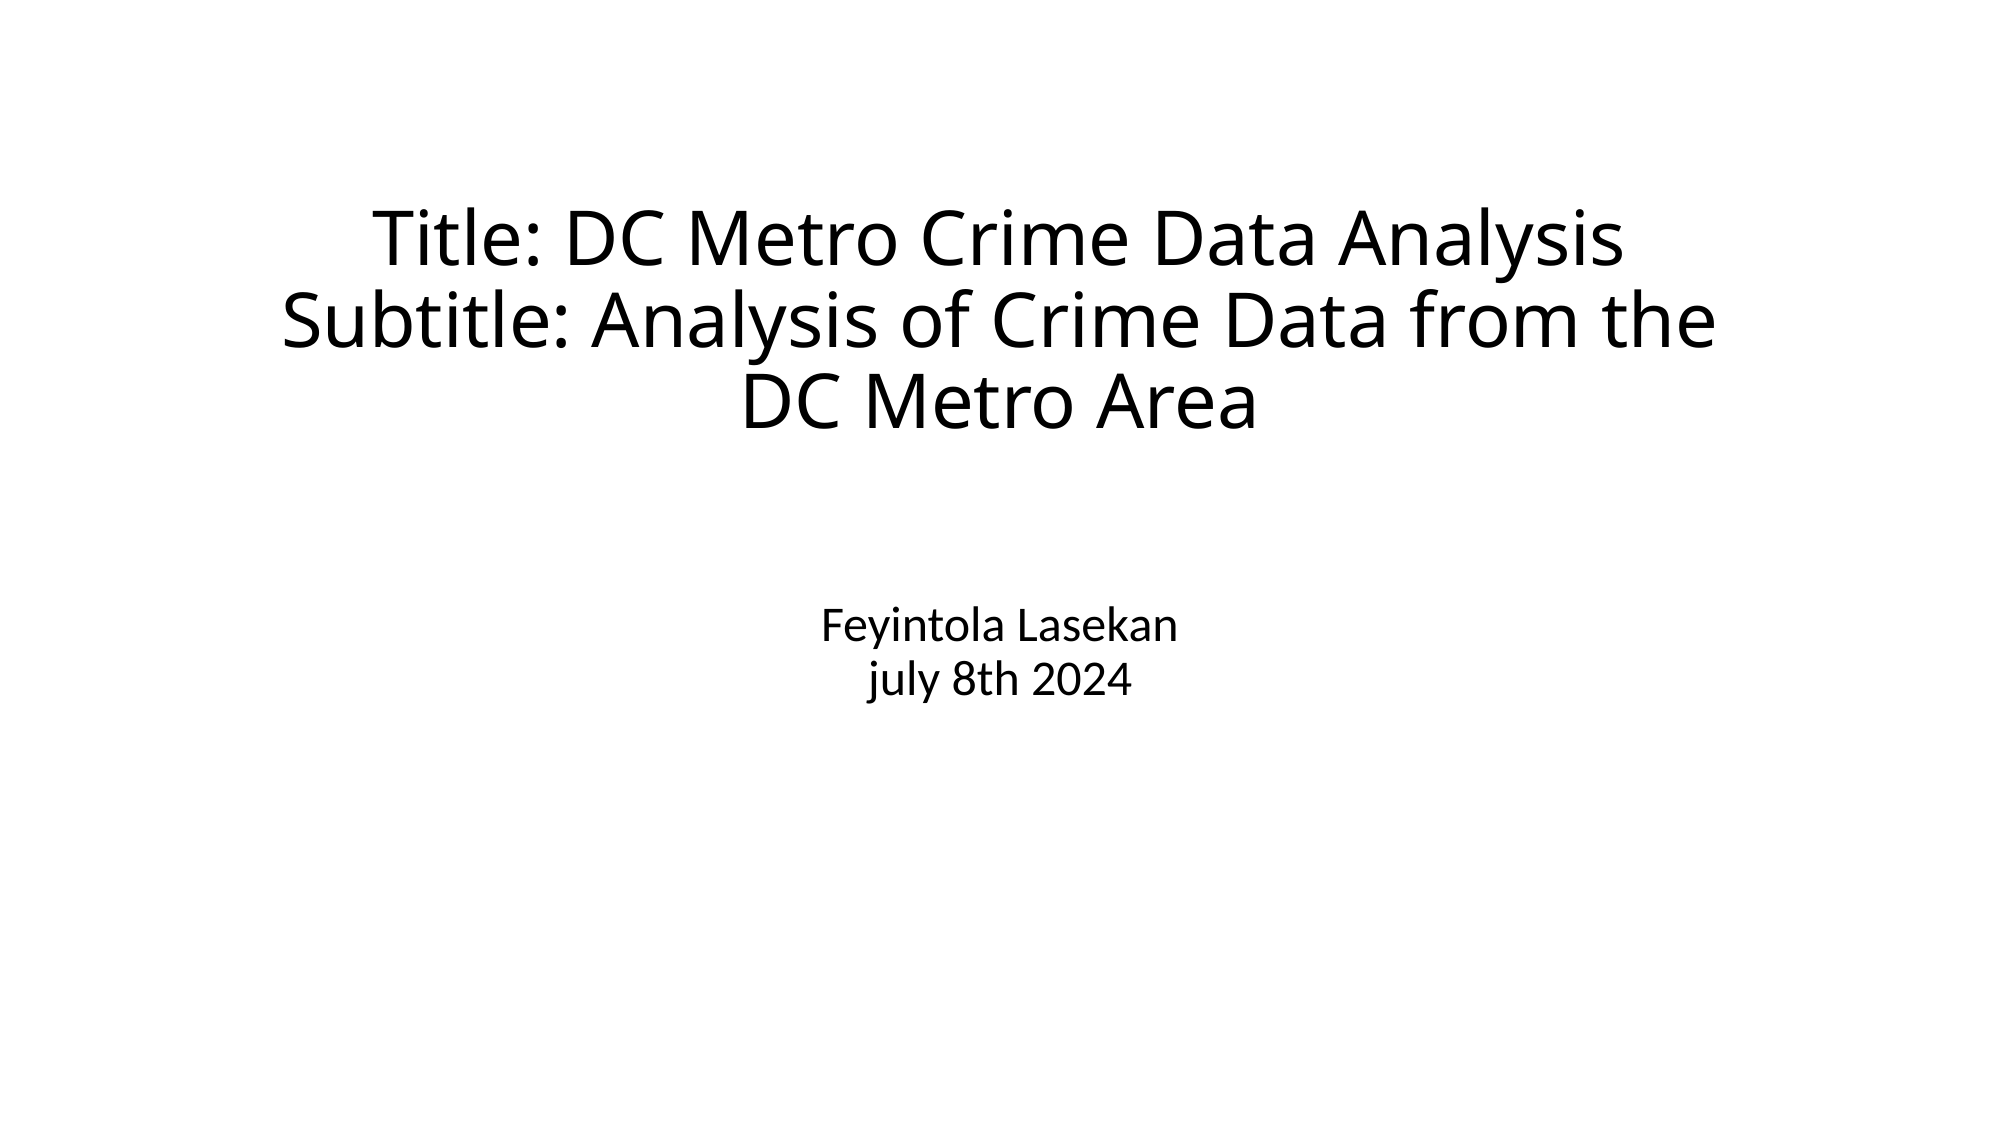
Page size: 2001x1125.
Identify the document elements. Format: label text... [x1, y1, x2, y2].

subtitle Feyintola Lasekan july 8th 2024 [249, 590, 1750, 863]
title Title: DC Metro Crime Data Analysis Subtitle: Analysis of Crime Data from the DC Metro Area [249, 184, 1750, 576]
